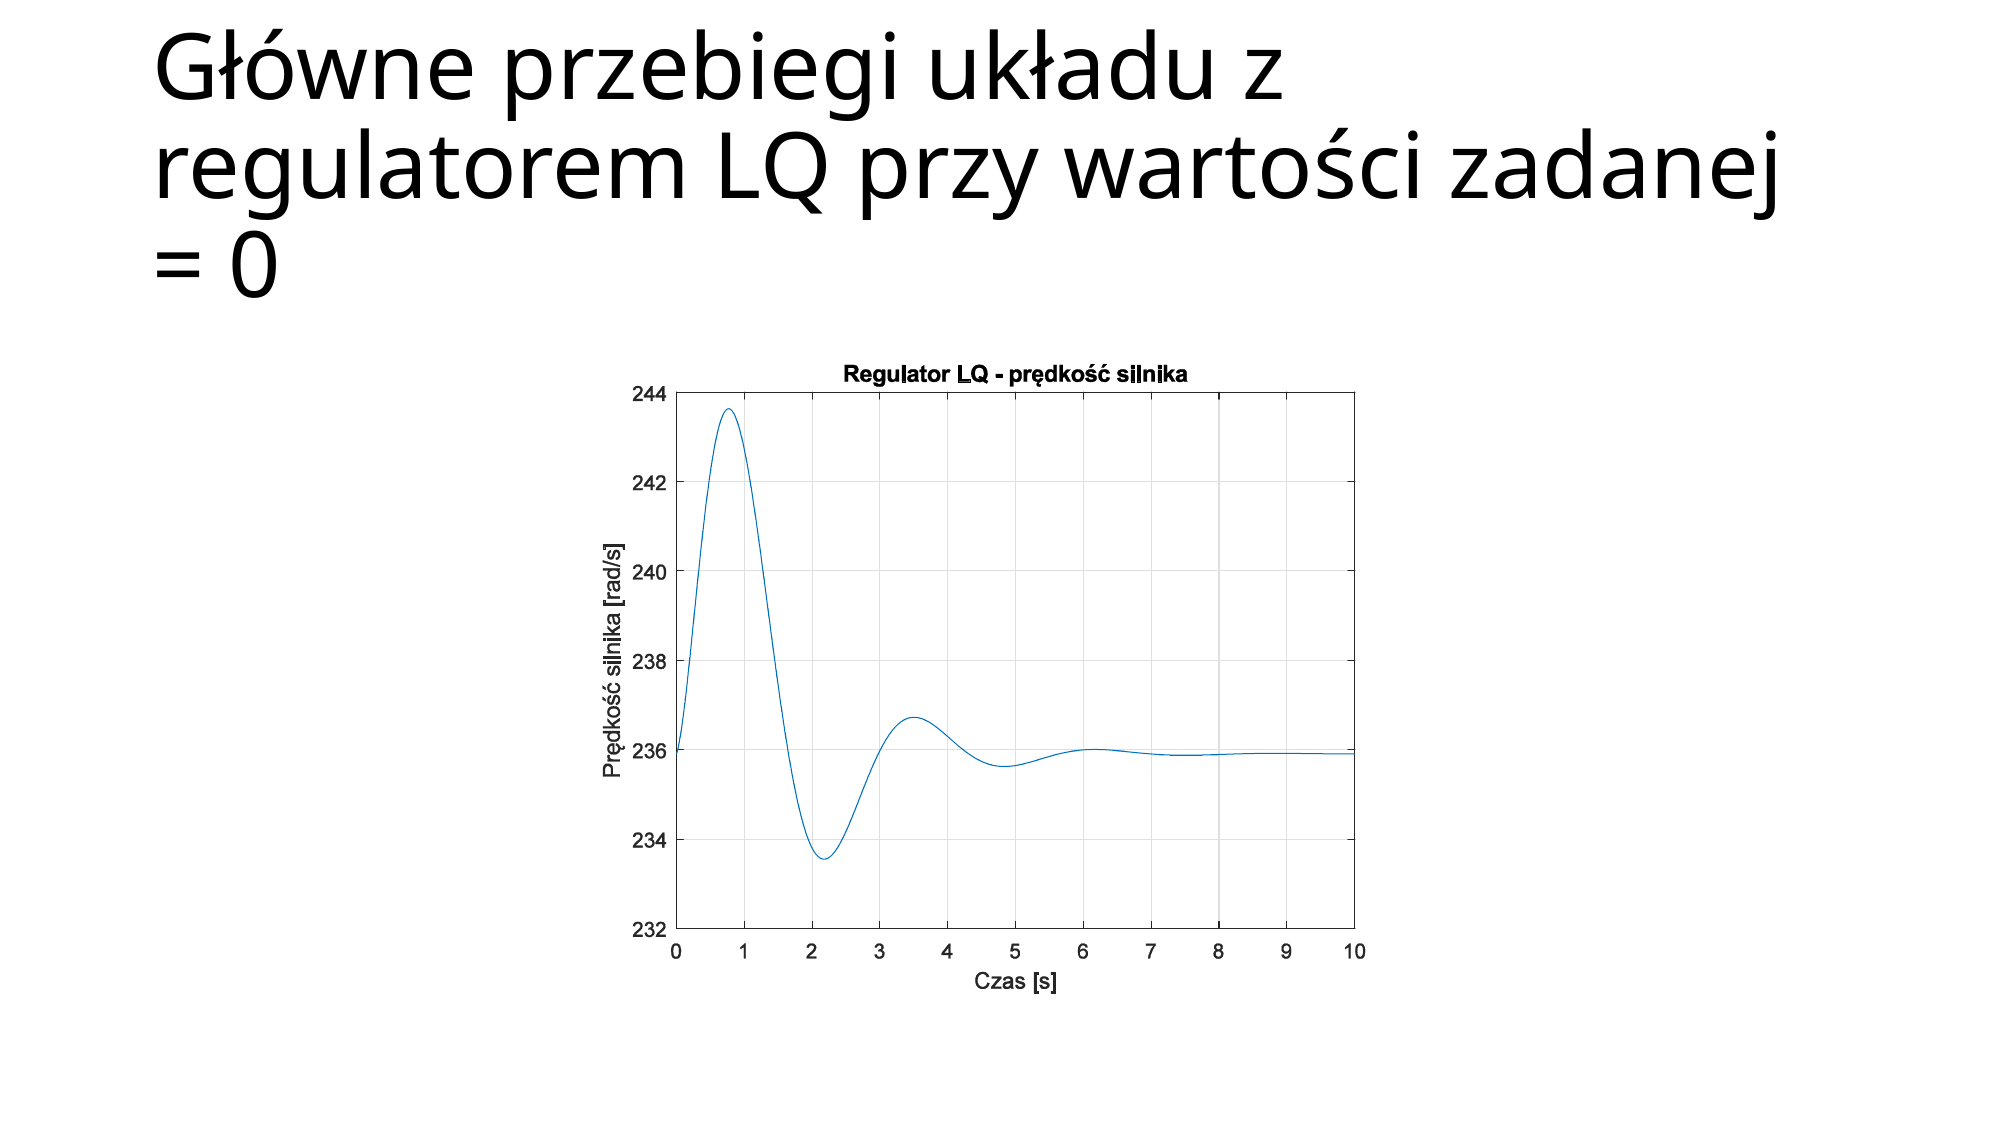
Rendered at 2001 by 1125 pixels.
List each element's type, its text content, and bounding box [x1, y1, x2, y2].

picture [562, 343, 1438, 1001]
title Główne przebiegi układu z regulatorem LQ przy wartości zadanej = 0 [137, 59, 1863, 278]
